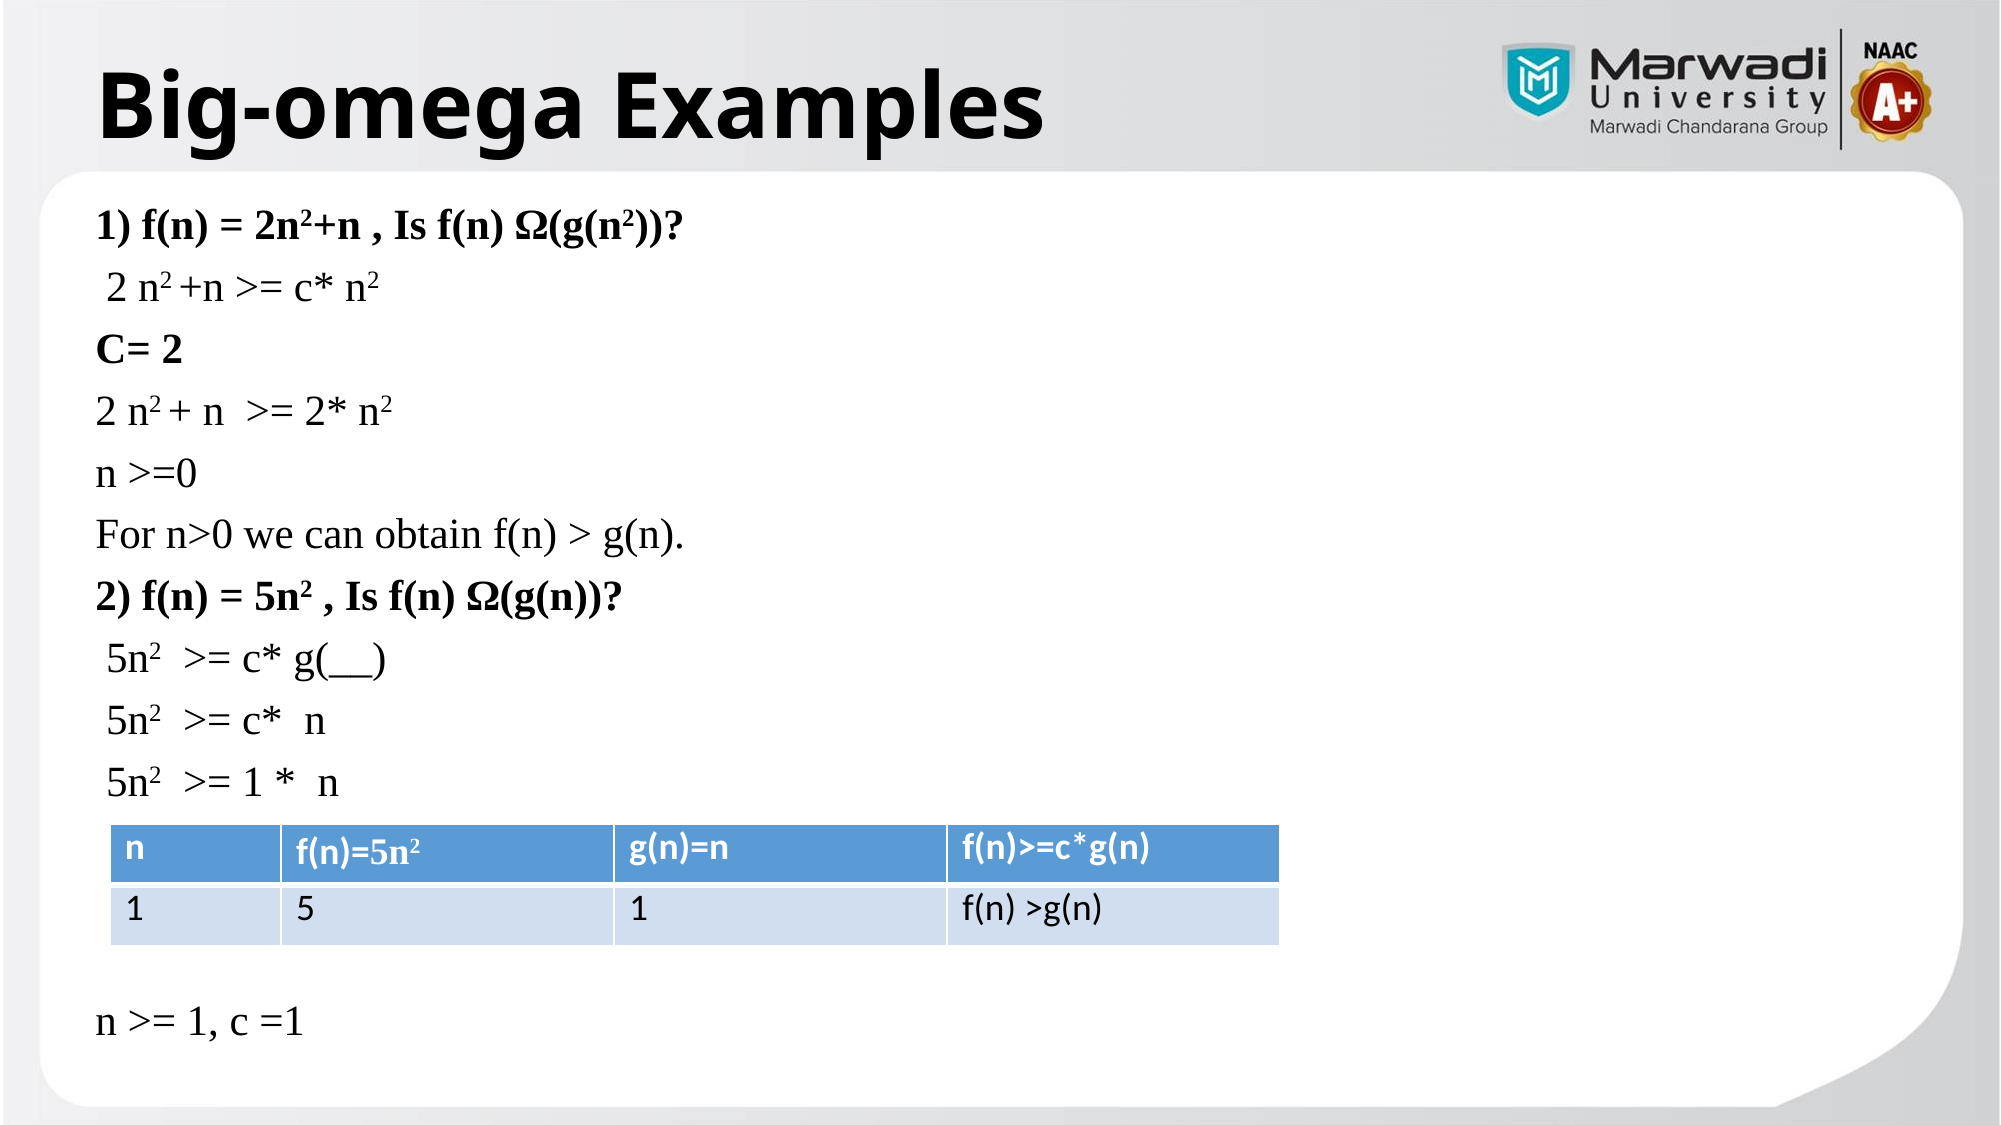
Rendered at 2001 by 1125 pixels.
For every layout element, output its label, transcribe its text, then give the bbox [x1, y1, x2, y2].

list 1) f(n) = 2n2+n , Is f(n) Ω(g(n2))? 2 n2 +n >= c* n2 C= 2 2 n2 + n >= 2* n2 n >=0 For n>0 we can obtain f(n) > g(n). 2) f(n) = 5n2 , Is f(n) Ω(g(n))? 5n2 >= c* g(__) 5n2 >= c* n 5n2 >= 1 * n n >= 1, c =1 [80, 128, 1281, 1056]
table_cell 1 [615, 888, 946, 945]
table_header f(n)>=c*g(n) [948, 825, 1279, 882]
picture [2, 0, 2000, 1125]
table_cell 5 [282, 888, 613, 945]
table_cell f(n) >g(n) [948, 888, 1279, 945]
table_header f(n)=5n2 [282, 825, 613, 882]
table_header n [111, 825, 280, 882]
table_header g(n)=n [615, 825, 946, 882]
title Big-omega Examples [80, 0, 1806, 218]
table_cell 1 [111, 888, 280, 945]
